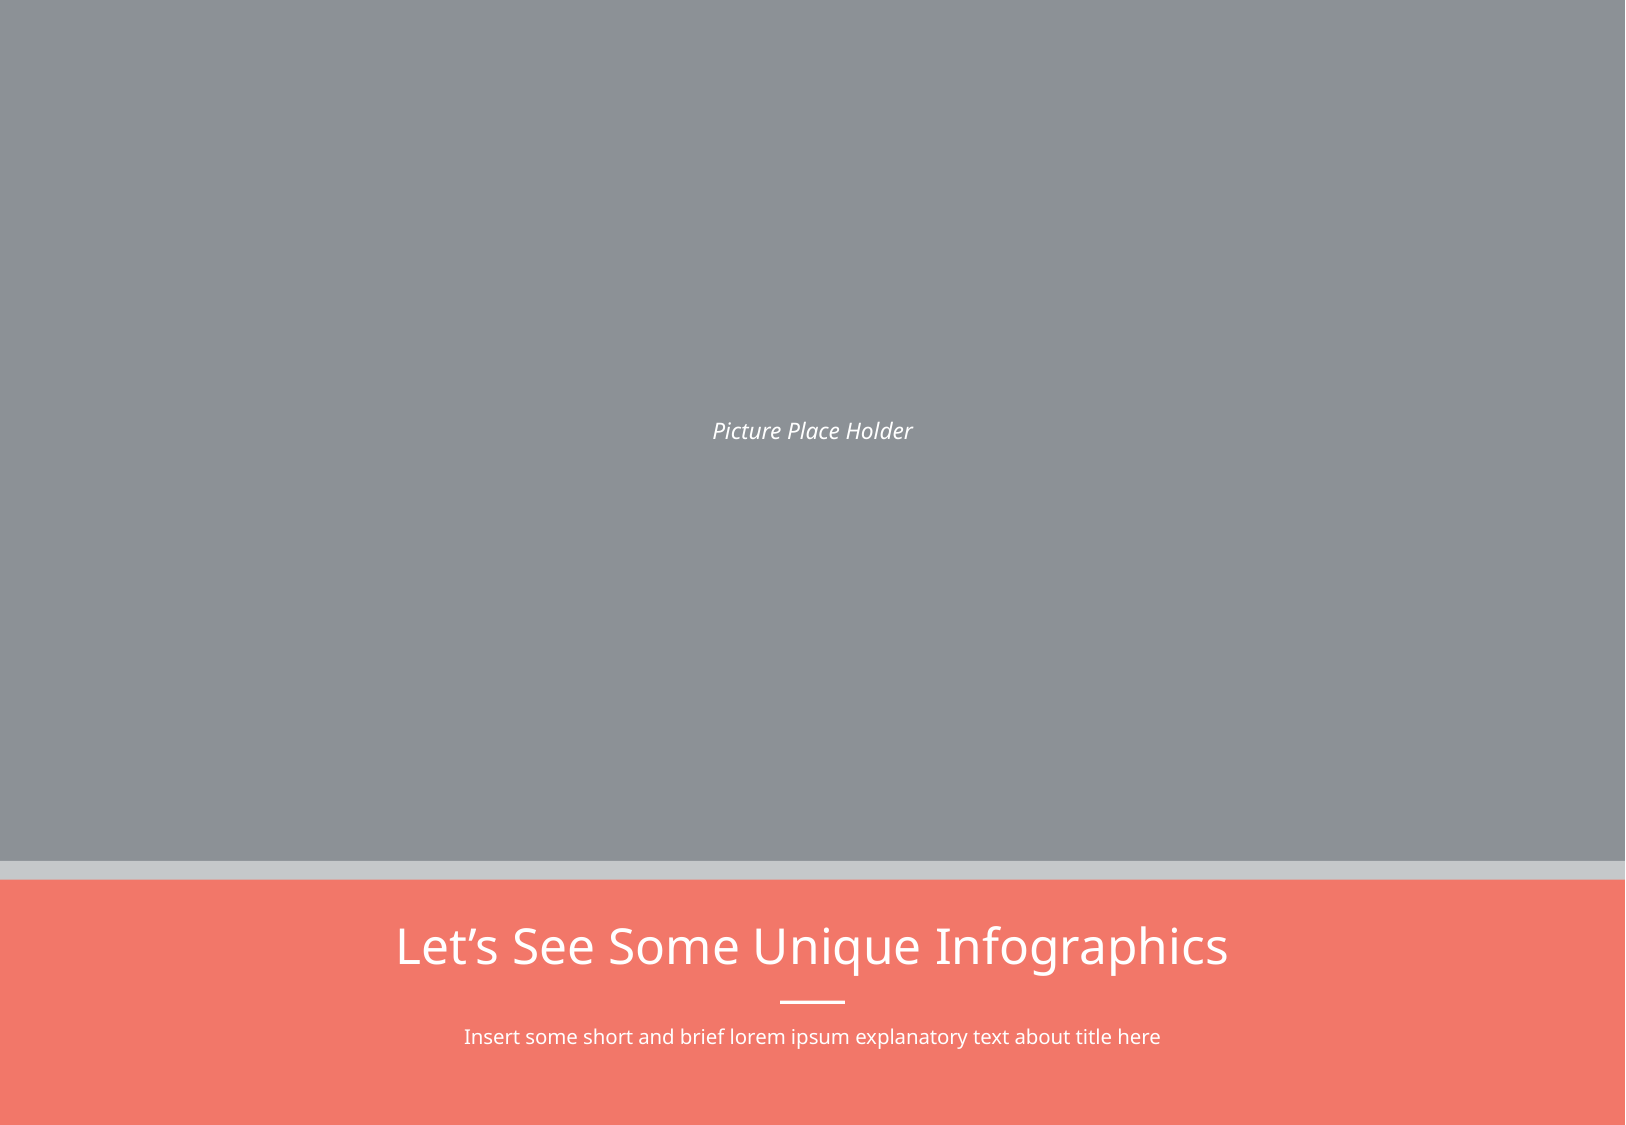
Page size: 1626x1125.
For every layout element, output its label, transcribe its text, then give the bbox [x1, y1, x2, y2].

text_box [0, 879, 1625, 1125]
text_box Let’s See Some Unique Infographics [129, 914, 1495, 986]
text_box Picture Place Holder [550, 416, 1075, 445]
text_box [0, 860, 1625, 879]
text_box [780, 1000, 845, 1004]
text_box Insert some short and brief lorem ipsum explanatory text about title here [129, 1024, 1495, 1052]
text_box [0, 0, 1625, 860]
